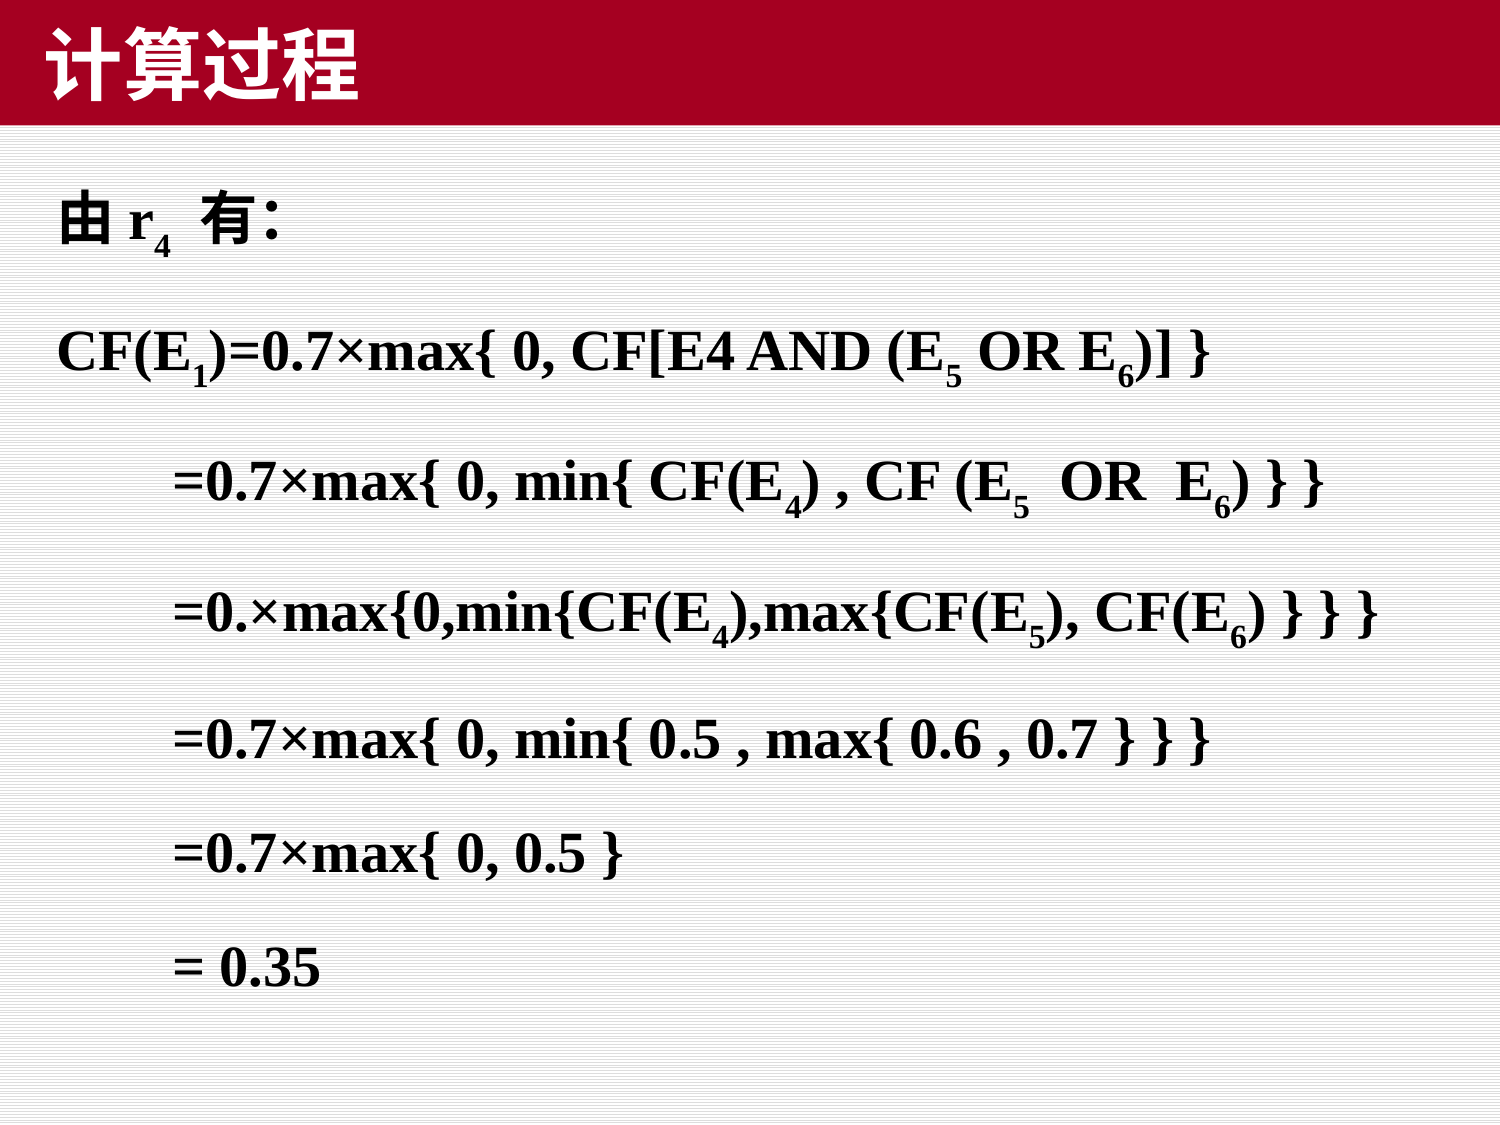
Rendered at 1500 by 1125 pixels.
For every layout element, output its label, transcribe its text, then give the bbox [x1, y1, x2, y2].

title 计算过程 [0, 0, 1500, 126]
list 由r4 有： CF(E1)=0.7×max{ 0, CF[E4 AND (E5 OR E6)] } =0.7×max{ 0, min{ CF(E4) , CF (E5 OR E6) } } =0.×max{0,min{CF(E4),max{CF(E5), CF(E6) } } } =0.7×max{ 0, min{ 0.5 , max{ 0.6 , 0.7 } } } =0.7×max{ 0, 0.5 } = 0.35 [41, 148, 1459, 1035]
